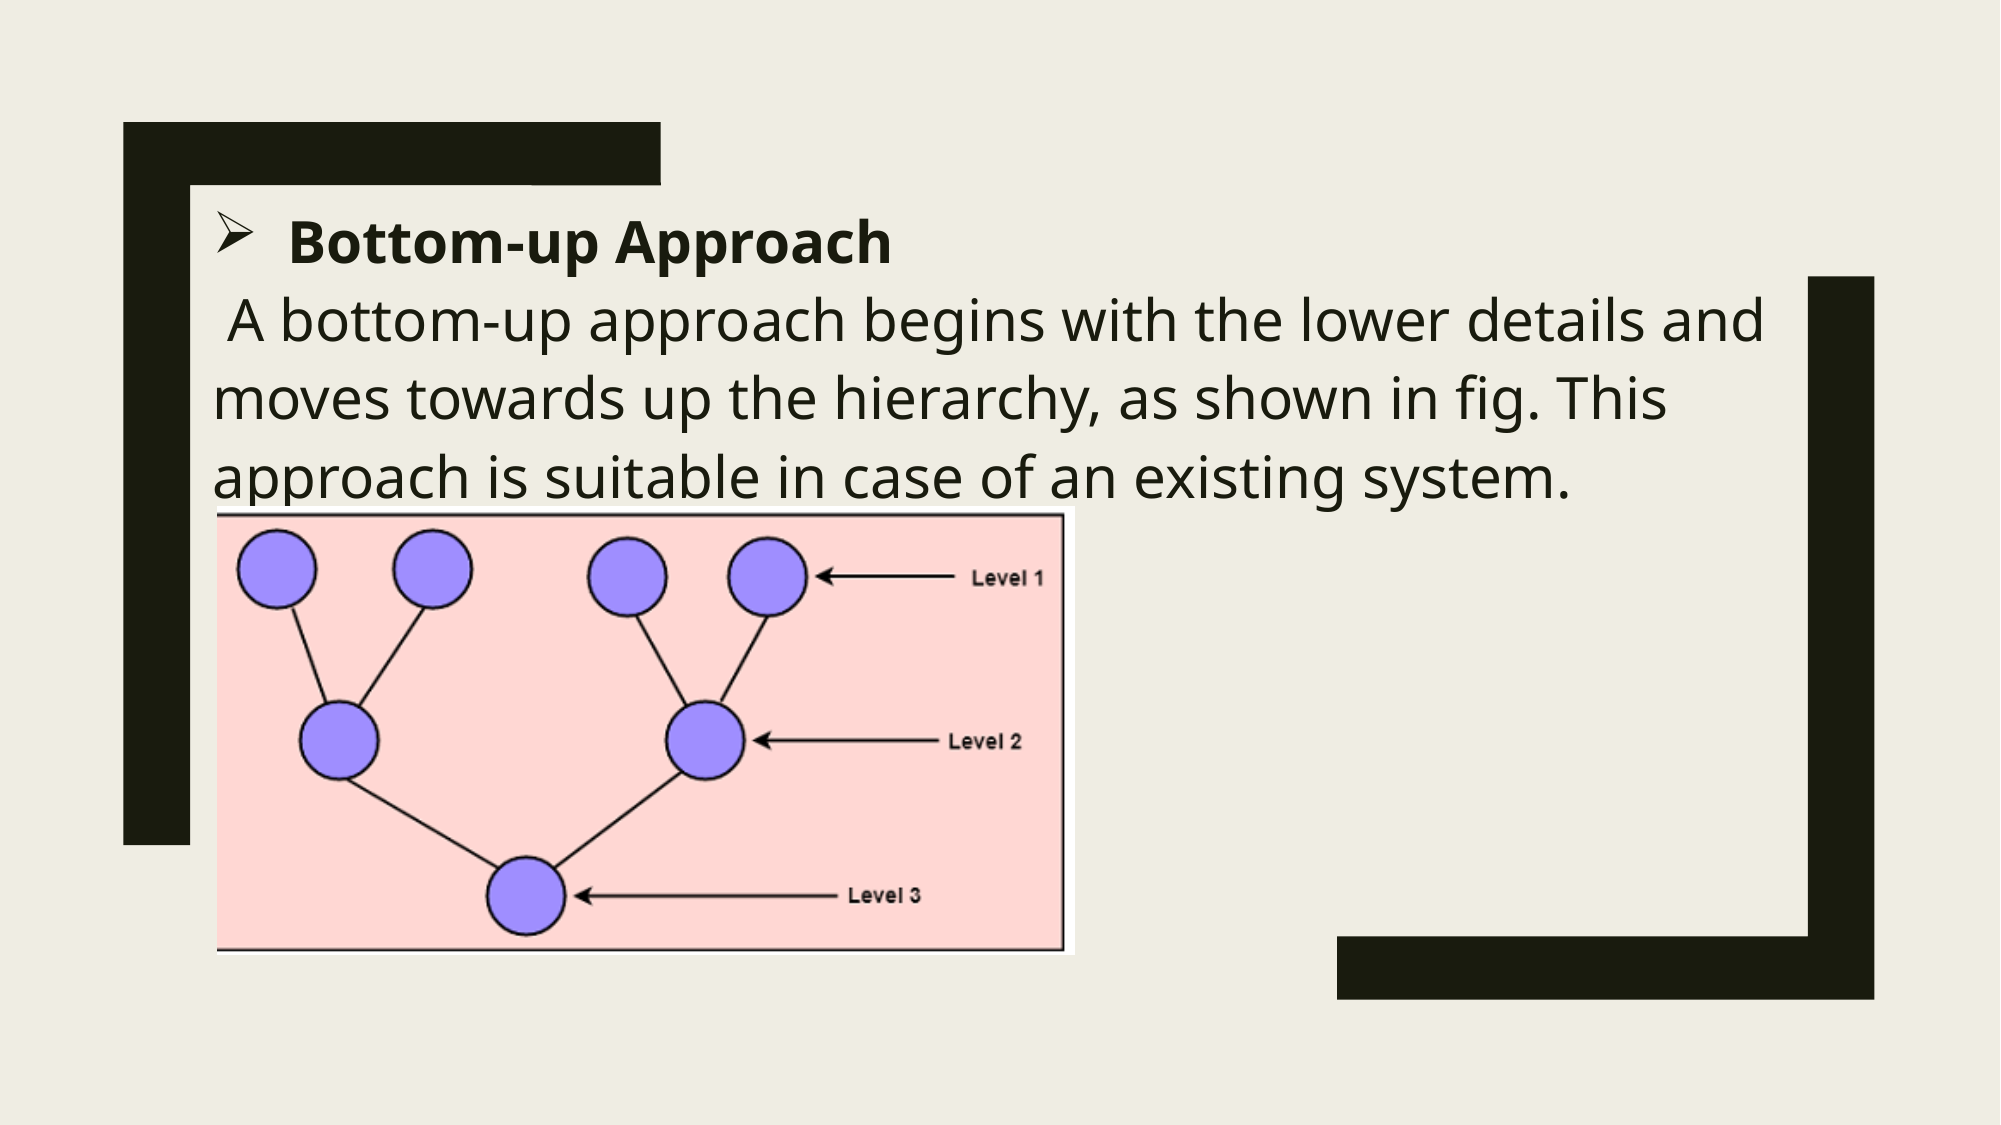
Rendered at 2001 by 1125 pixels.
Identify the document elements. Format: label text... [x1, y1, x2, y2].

subtitle Bottom-up Approach A bottom-up approach begins with the lower details and moves towards up the hierarchy, as shown in fig. This approach is suitable in case of an existing system. [197, 189, 1804, 930]
picture [217, 506, 1075, 955]
